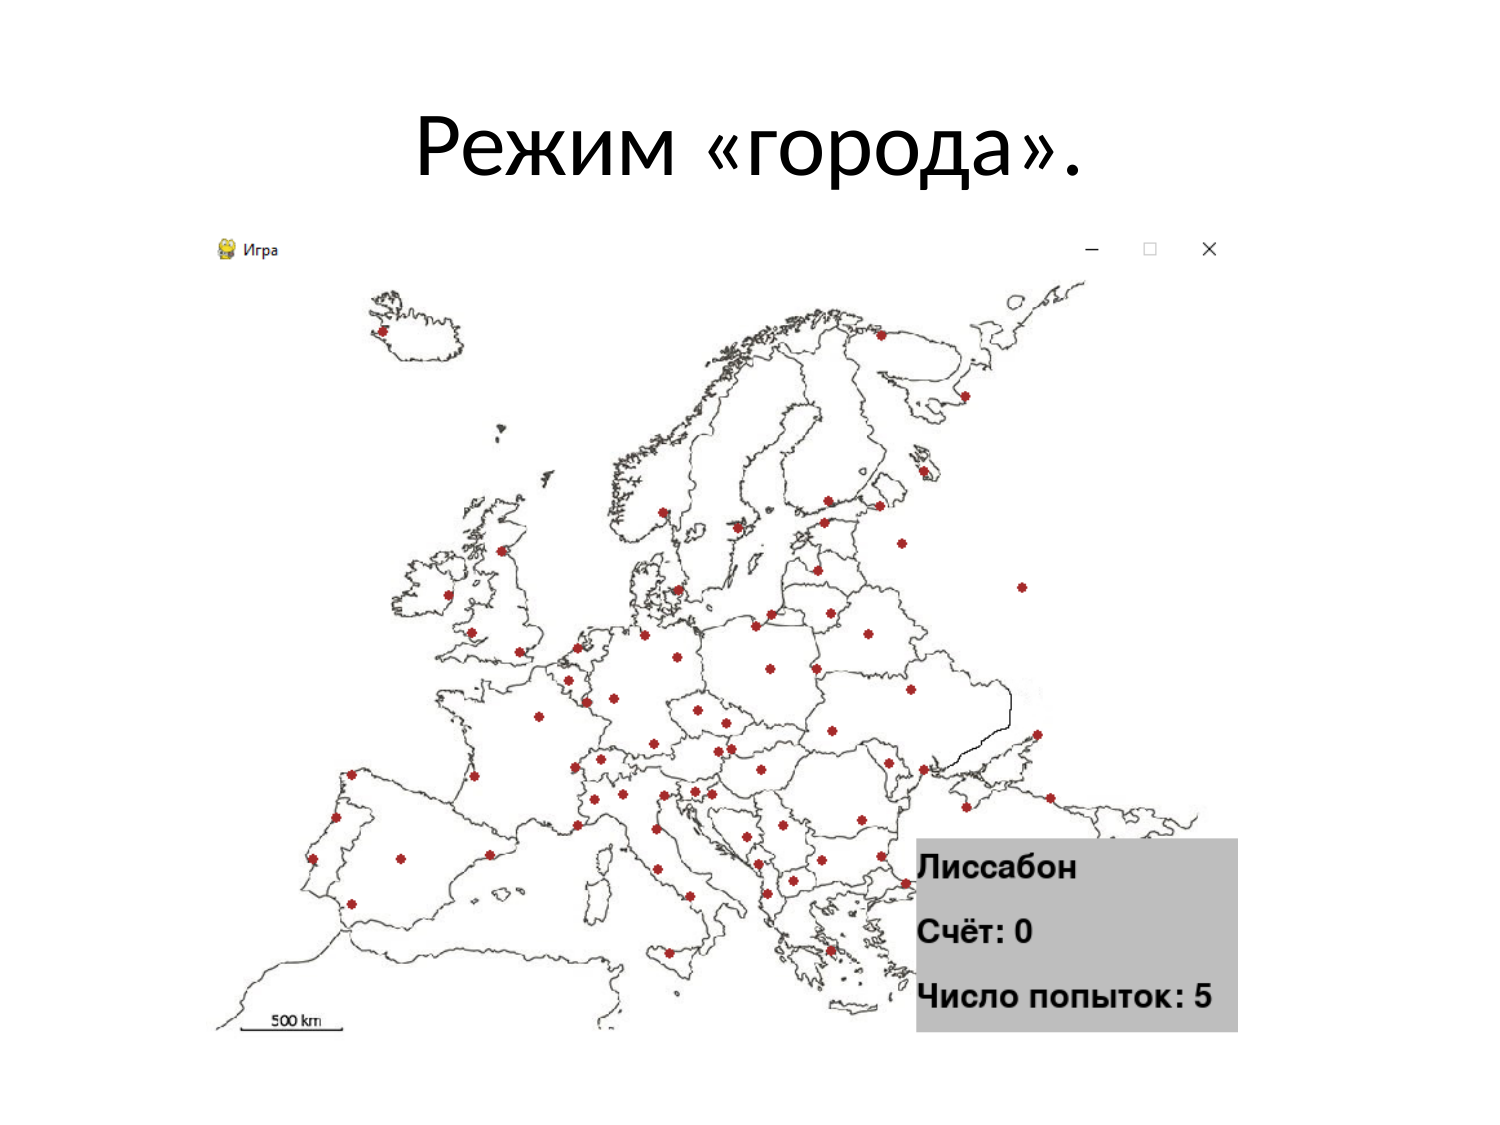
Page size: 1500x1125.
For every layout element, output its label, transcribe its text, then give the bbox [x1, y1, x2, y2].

title Режим «города». [75, 45, 1425, 233]
picture [206, 231, 1238, 1044]
